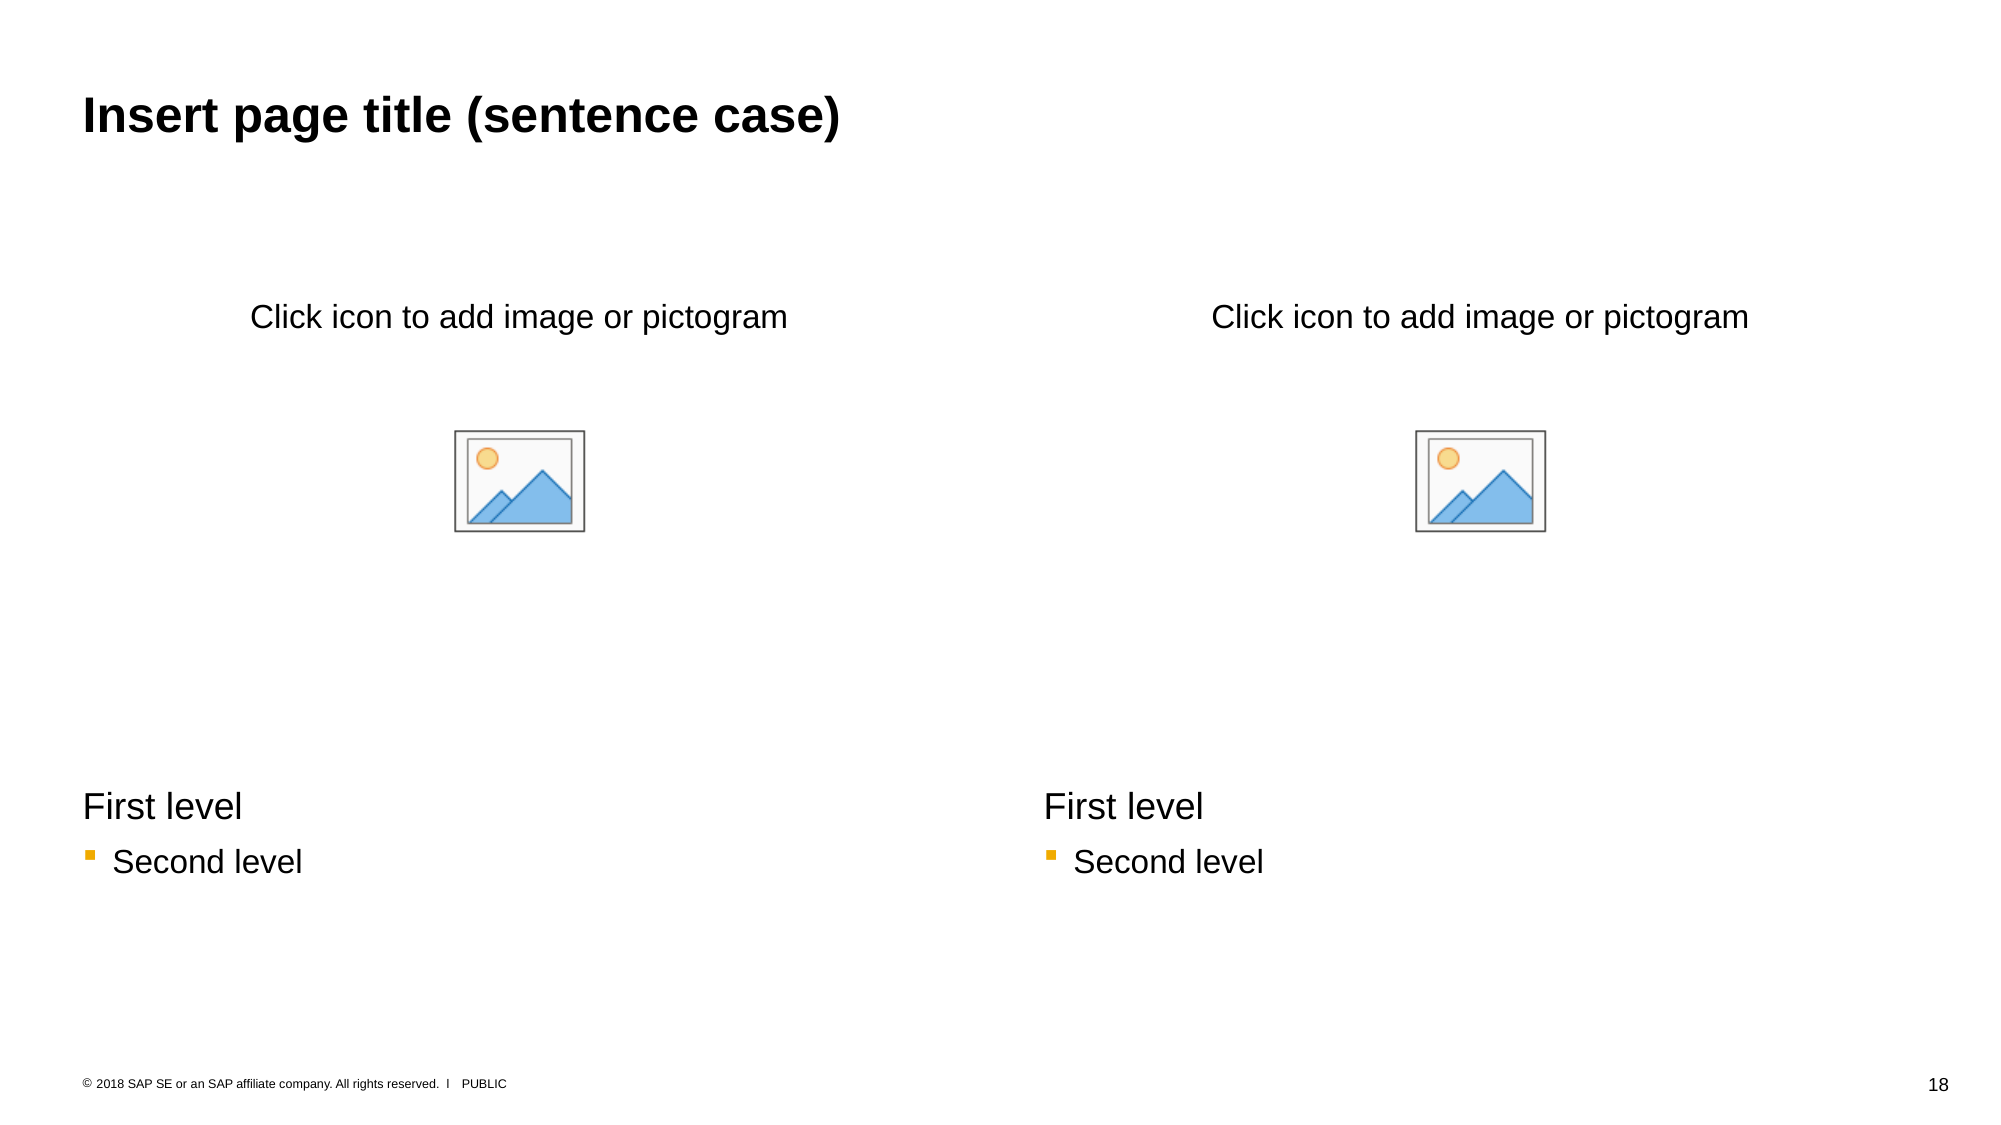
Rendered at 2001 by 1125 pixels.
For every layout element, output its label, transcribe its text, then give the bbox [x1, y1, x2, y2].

picture [1043, 265, 1918, 698]
list First level Second level [82, 782, 957, 1040]
title Insert page title (sentence case) [82, 82, 1918, 144]
picture [82, 265, 957, 698]
list First level Second level [1043, 782, 1918, 1040]
